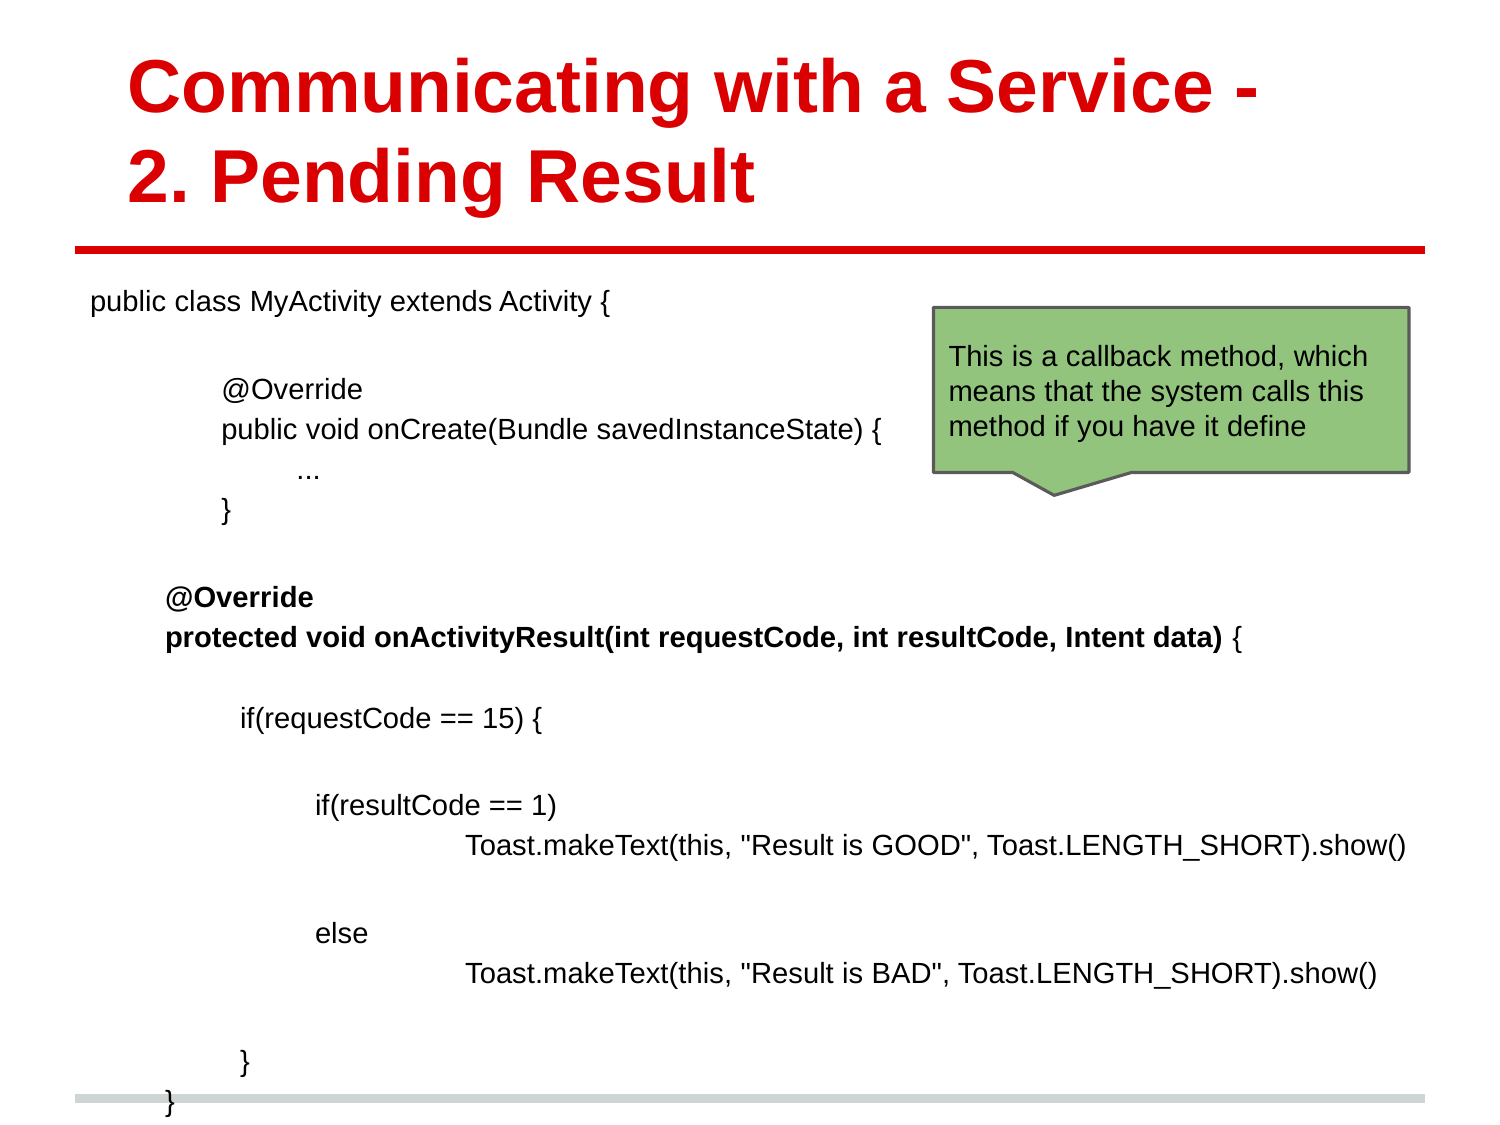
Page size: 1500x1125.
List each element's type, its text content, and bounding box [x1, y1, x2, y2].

text_box This is a callback method, which means that the system calls this method if you have it define [933, 307, 1409, 496]
title Communicating with a Service - 2. Pending Result [75, 45, 1425, 233]
list public class MyActivity extends Activity { @Override public void onCreate(Bundle savedInstanceState) { ... } @Override protected void onActivityResult(int requestCode, int resultCode, Intent data) { if(requestCode == 15) { if(resultCode == 1) Toast.makeText(this, "Result is GOOD", Toast.LENGTH_SHORT).show() else Toast.makeText(this, "Result is BAD", Toast.LENGTH_SHORT).show() } } } [75, 262, 1425, 1078]
